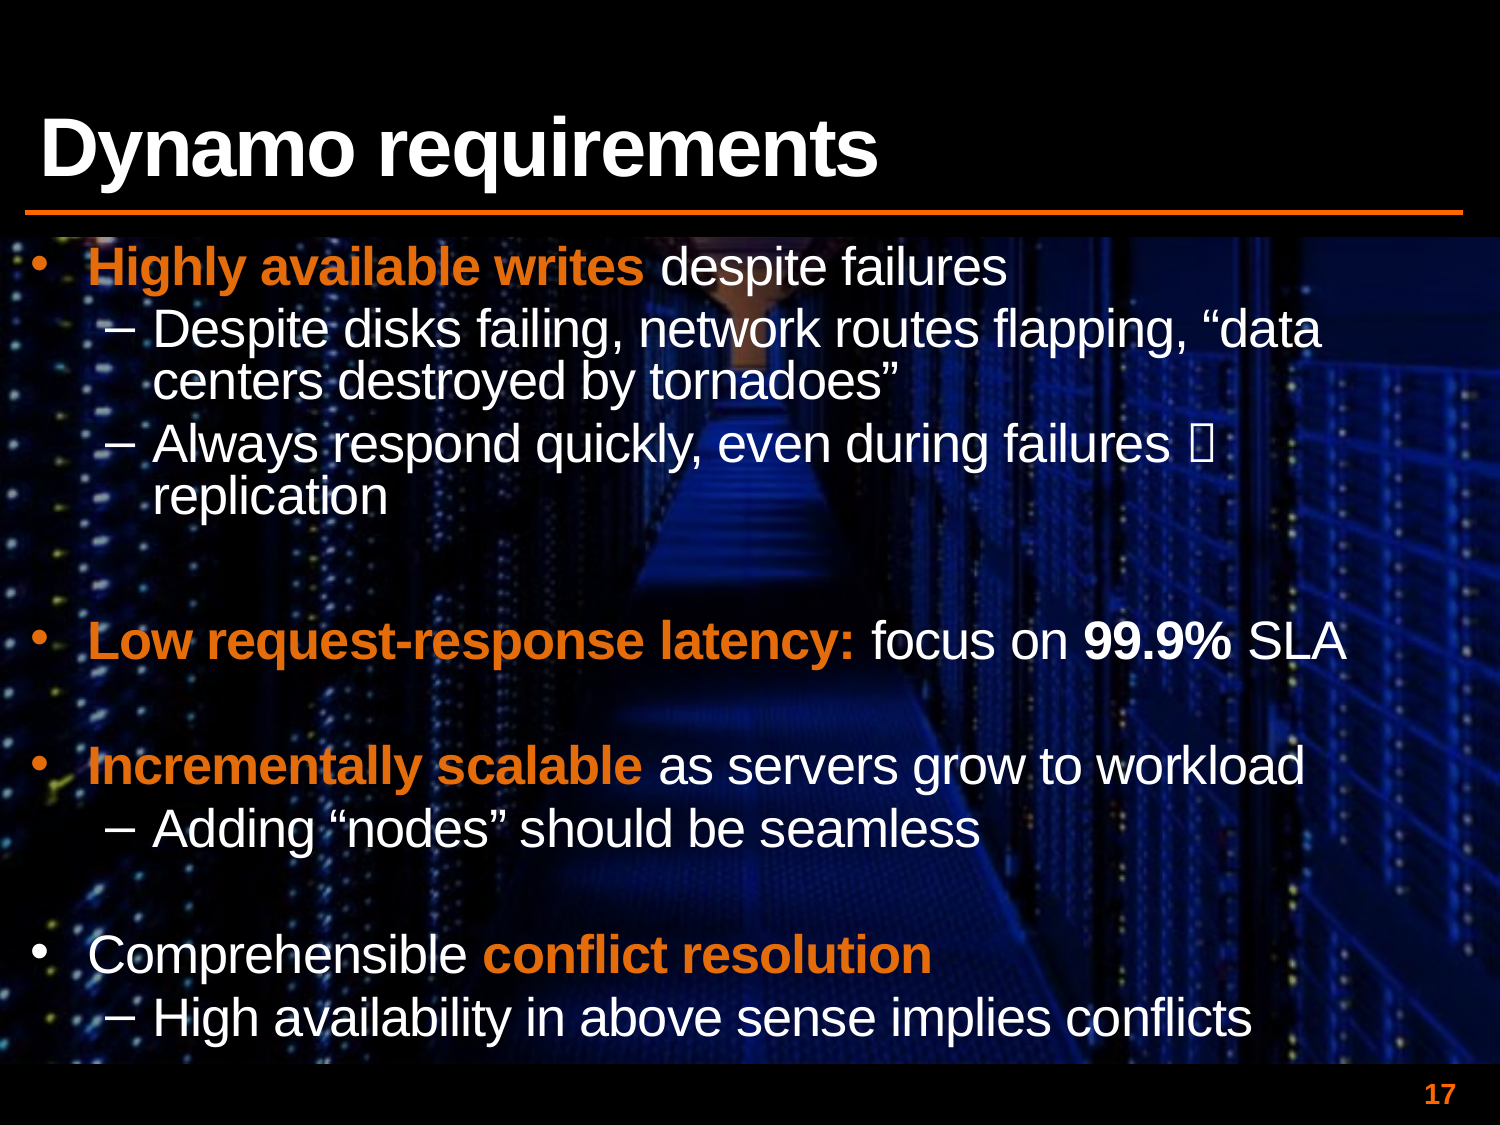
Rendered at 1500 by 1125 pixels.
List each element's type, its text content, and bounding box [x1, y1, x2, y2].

picture [0, 237, 1500, 1064]
slide_number 17 [1112, 1074, 1463, 1110]
title Dynamo requirements [24, 24, 1463, 201]
